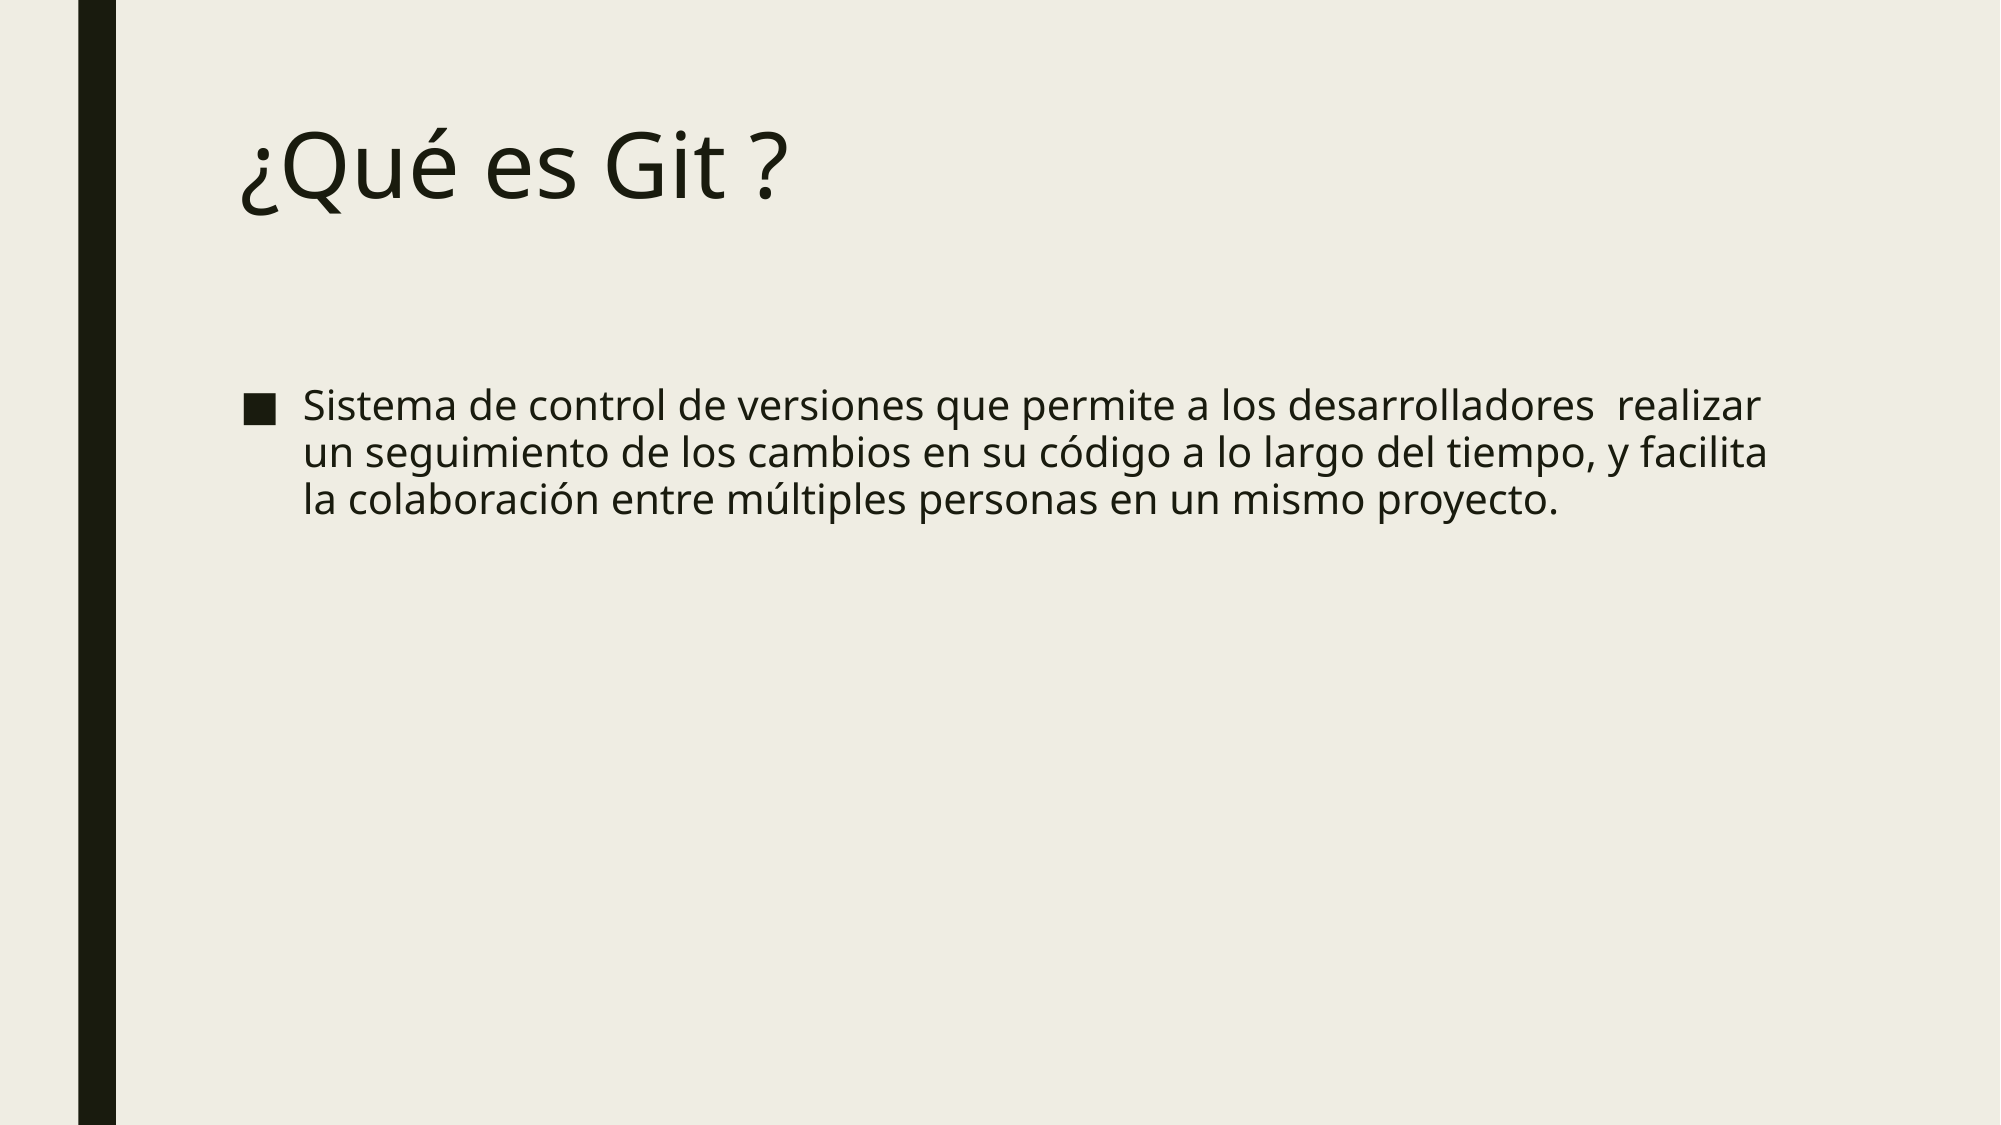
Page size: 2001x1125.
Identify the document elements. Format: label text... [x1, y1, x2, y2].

list Sistema de control de versiones que permite a los desarrolladores realizar un seguimiento de los cambios en su código a lo largo del tiempo, y facilita la colaboración entre múltiples personas en un mismo proyecto. [225, 375, 1800, 963]
title ¿Qué es Git ? [225, 112, 1800, 357]
